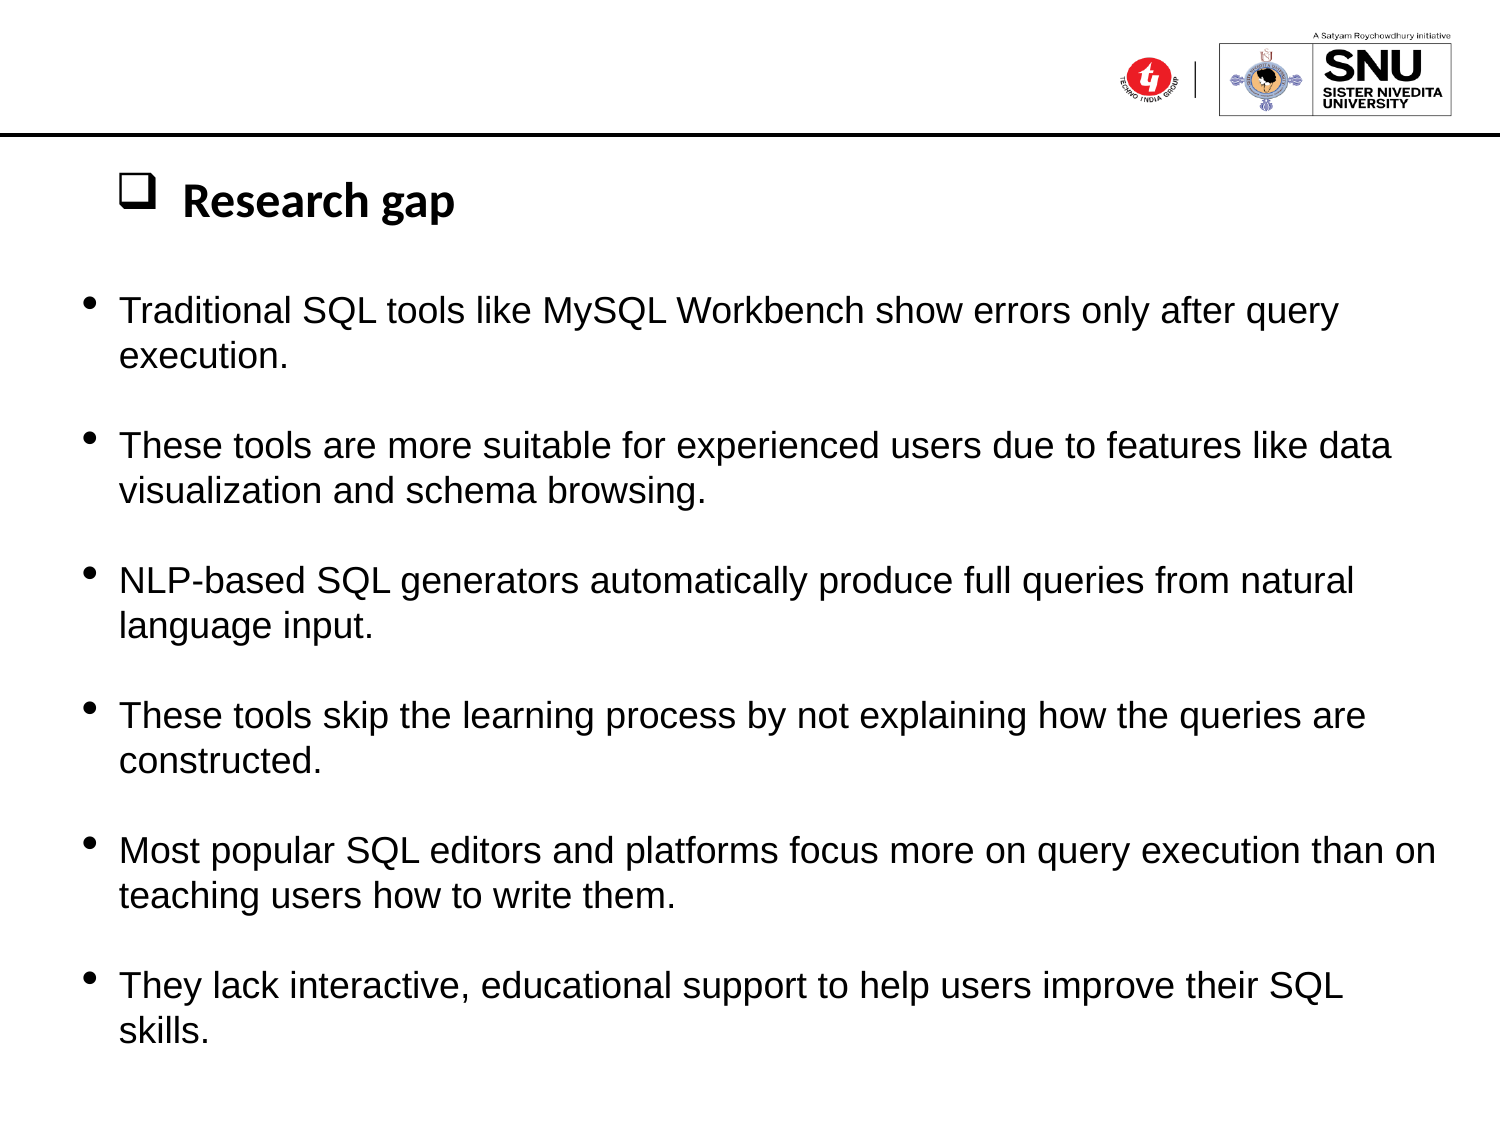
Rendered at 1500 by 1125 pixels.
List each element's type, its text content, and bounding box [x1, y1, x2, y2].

text_box Traditional SQL tools like MySQL Workbench show errors only after query execution. These tools are more suitable for experienced users due to features like data visualization and schema browsing. NLP-based SQL generators automatically produce full queries from natural language input. These tools skip the learning process by not explaining how the queries are constructed. Most popular SQL editors and platforms focus more on query execution than on teaching users how to write them. They lack interactive, educational support to help users improve their SQL skills. [68, 278, 1455, 1058]
picture [1118, 29, 1455, 120]
text_box Research gap [100, 160, 471, 236]
